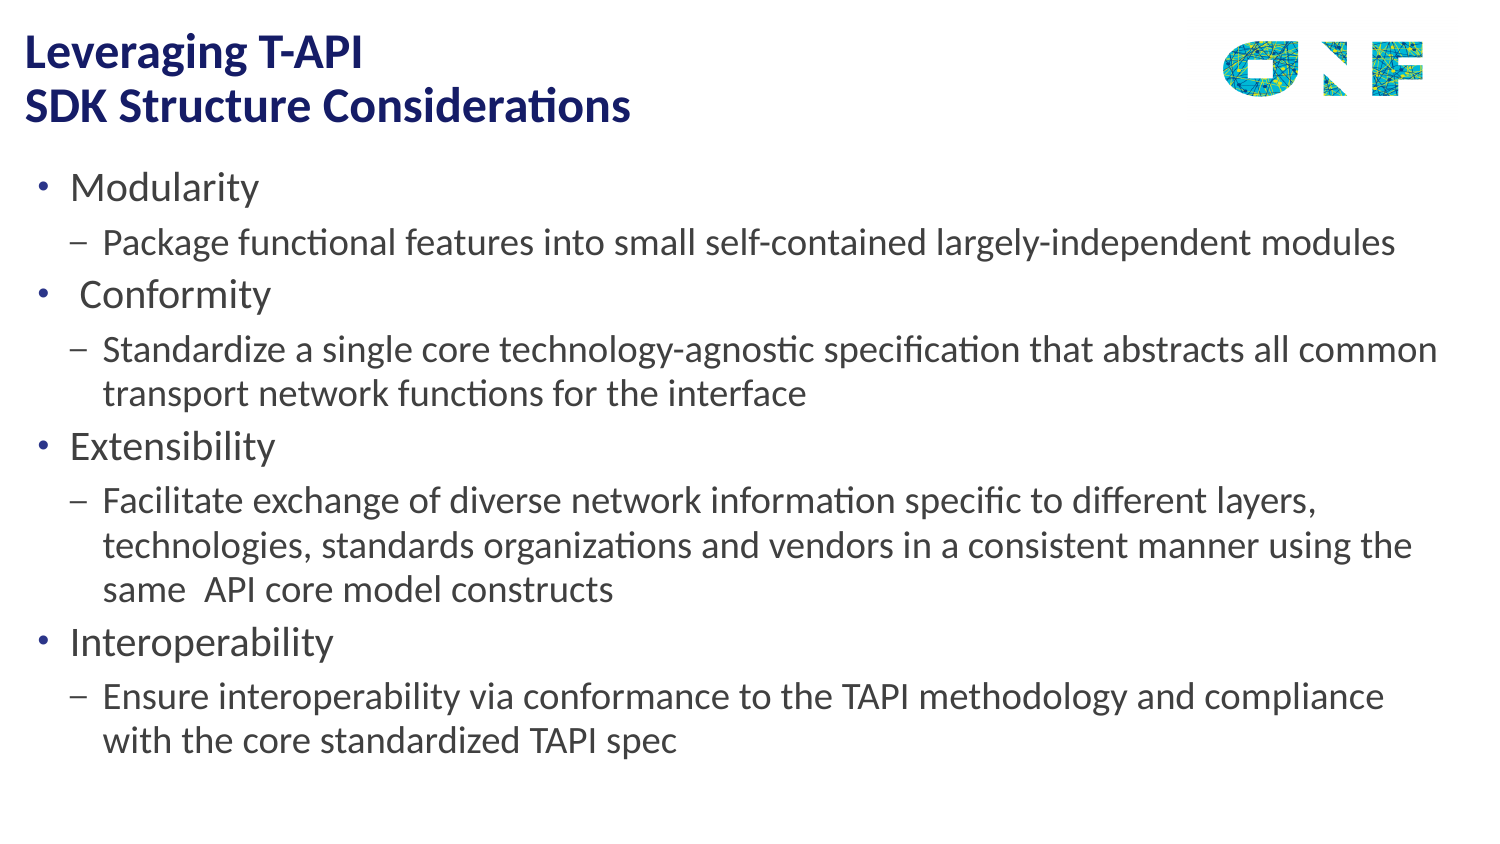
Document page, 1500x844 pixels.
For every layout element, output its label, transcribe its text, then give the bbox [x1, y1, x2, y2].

picture [1288, 15, 1458, 122]
list Modularity Package functional features into small self-contained largely-independent modules Conformity Standardize a single core technology-agnostic specification that abstracts all common transport network functions for the interface Extensibility Facilitate exchange of diverse network information specific to different layers, technologies, standards organizations and vendors in a consistent manner using the same API core model constructs Interoperability Ensure interoperability via conformance to the TAPI methodology and compliance with the core standardized TAPI spec [37, 163, 1463, 783]
title Leveraging T-API SDK Structure Considerations [24, 0, 1288, 137]
